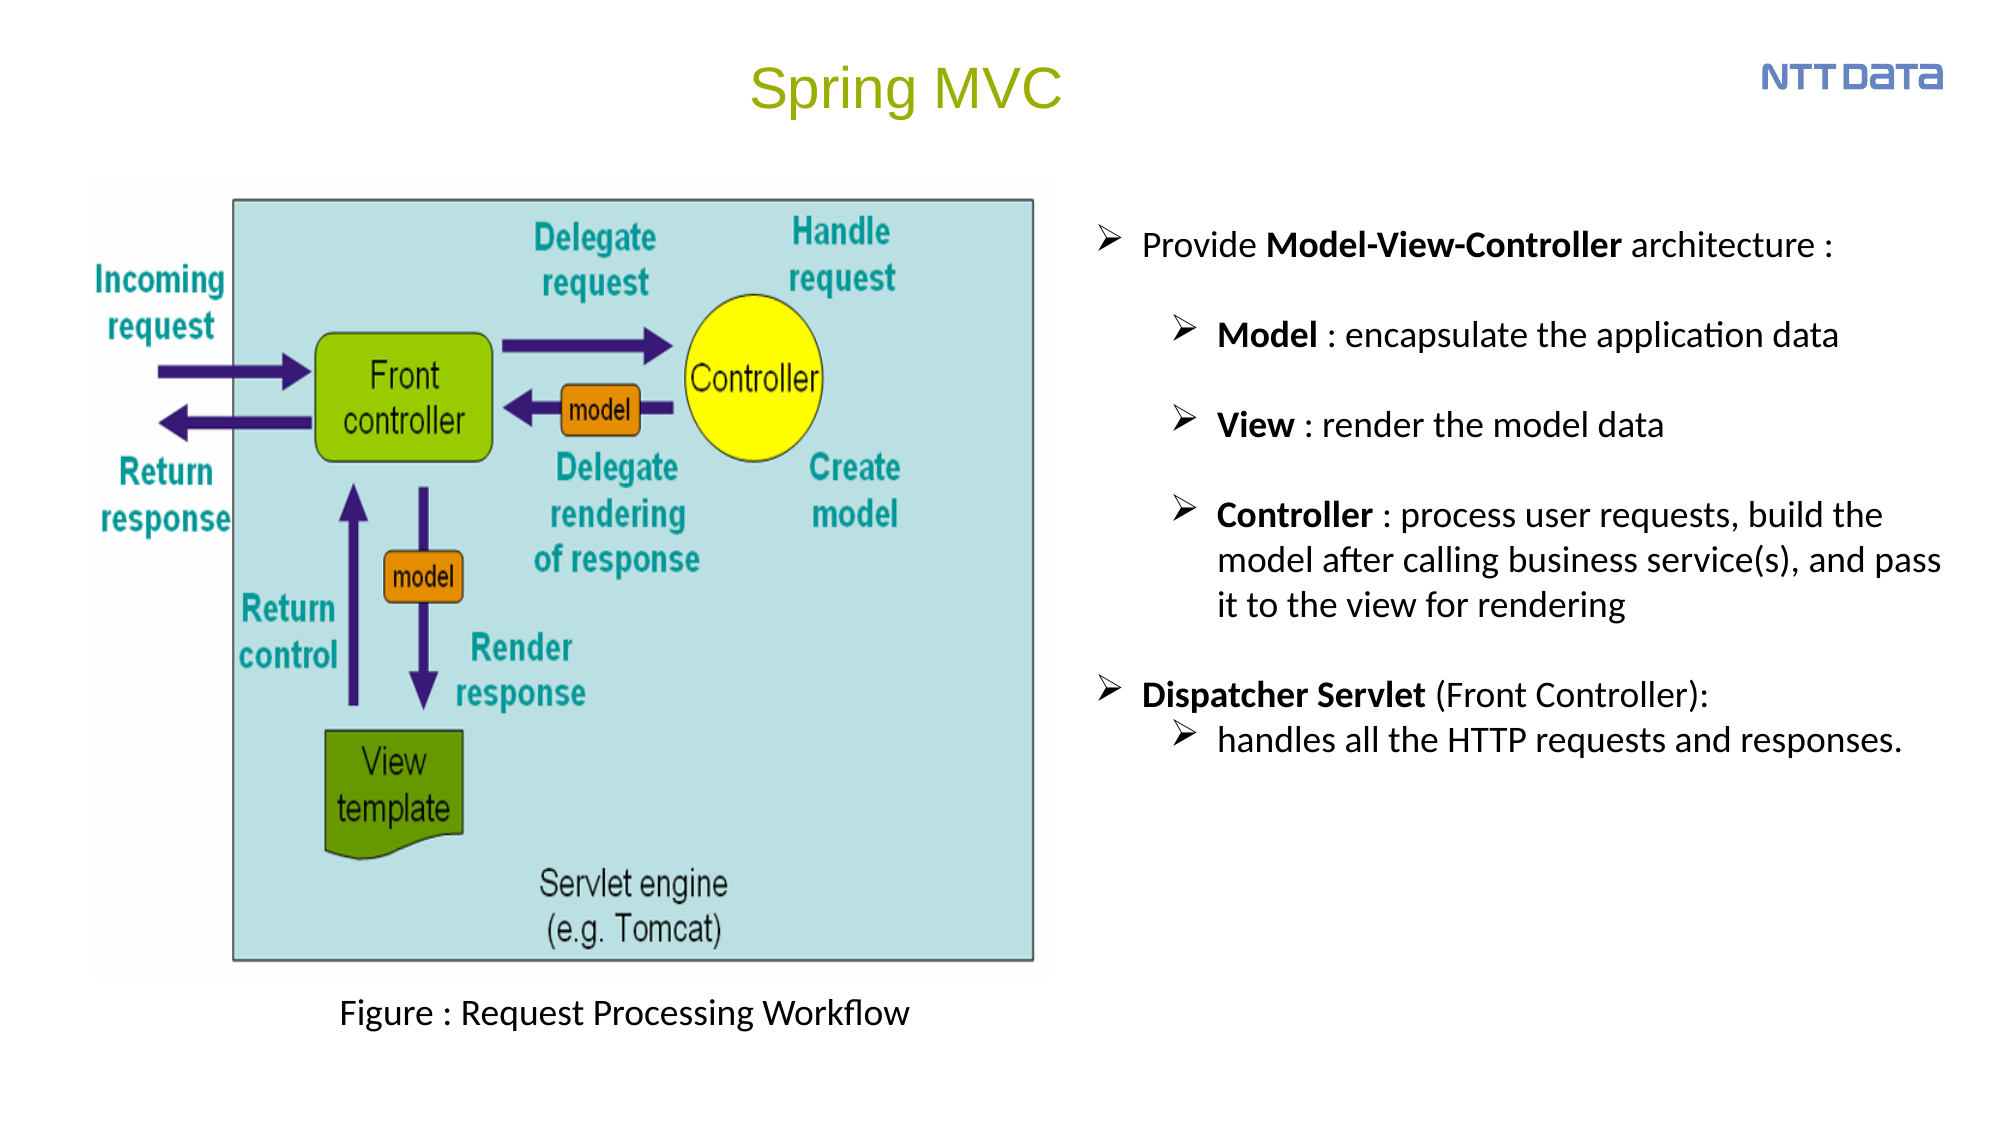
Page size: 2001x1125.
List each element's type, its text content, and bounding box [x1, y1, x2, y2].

picture [1749, 50, 1956, 103]
text_box Provide Model-View-Controller architecture : Model : encapsulate the application data View : render the model data Controller : process user requests, build the model after calling business service(s), and pass it to the view for rendering Dispatcher Servlet (Front Controller): handles all the HTTP requests and responses. [1085, 212, 1963, 768]
picture [37, 166, 1081, 981]
title Spring MVC [362, 50, 1451, 121]
text_box Figure : Request Processing Workflow [324, 988, 988, 1041]
